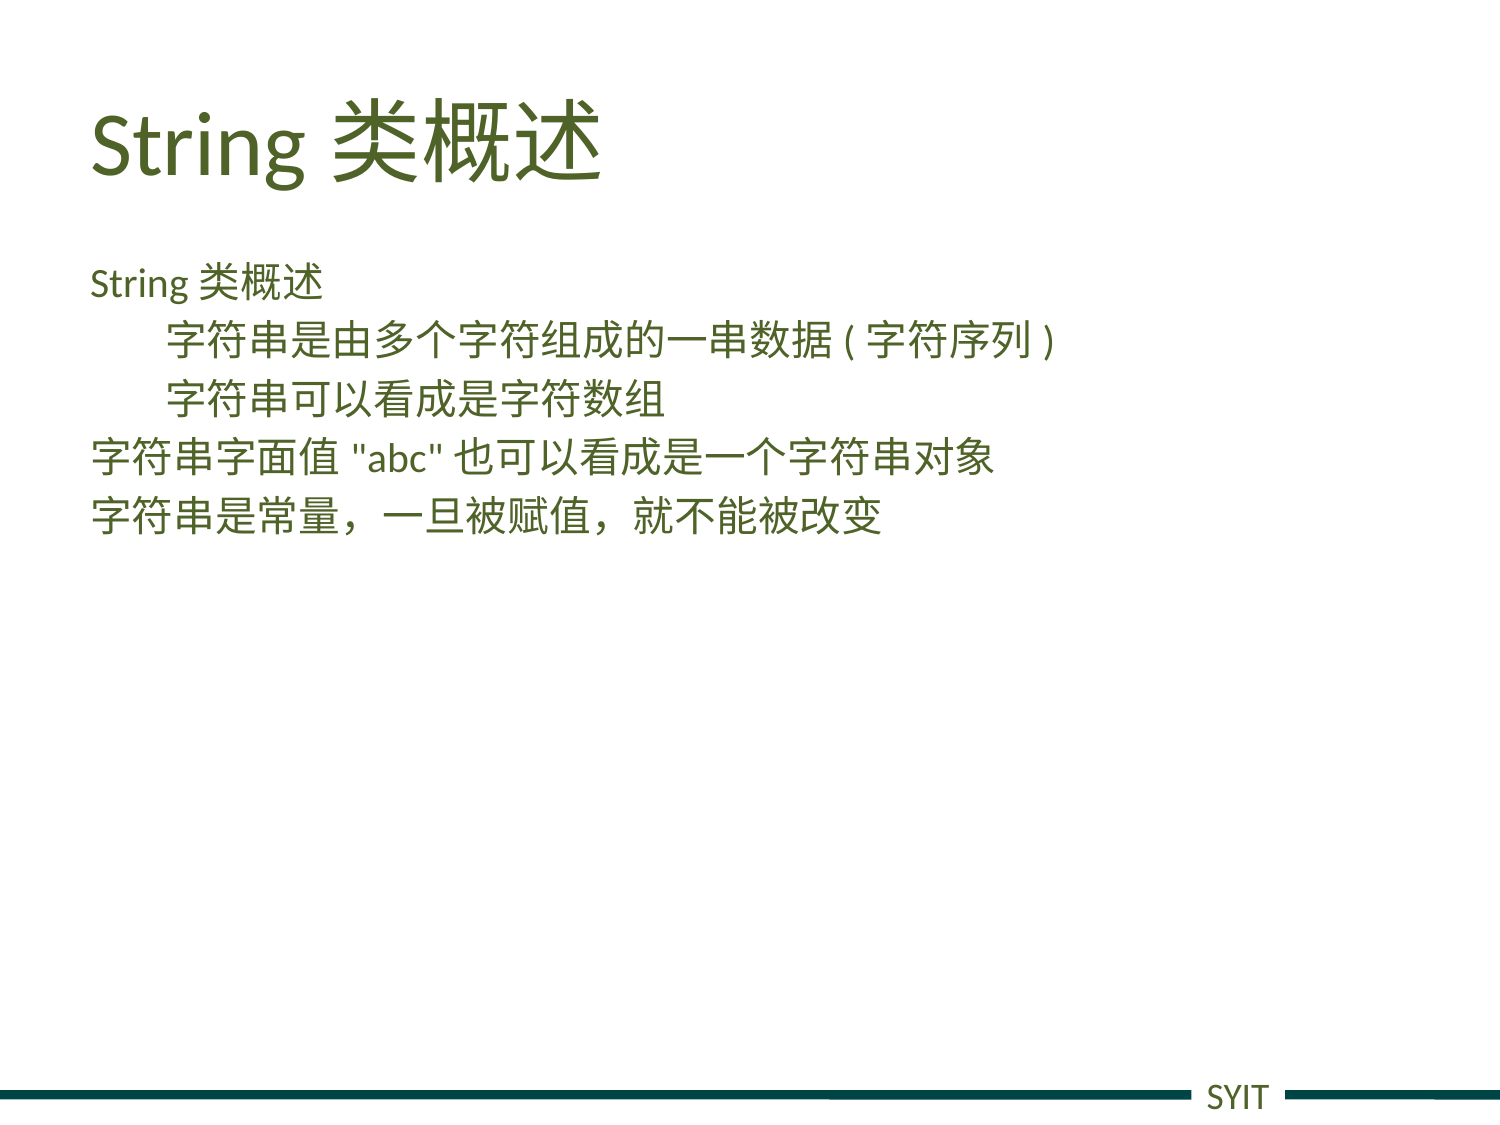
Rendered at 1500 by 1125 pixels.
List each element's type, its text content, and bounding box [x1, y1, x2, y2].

list String类概述 字符串是由多个字符组成的一串数据(字符序列) 字符串可以看成是字符数组 字符串字面值"abc"也可以看成是一个字符串对象 字符串是常量，一旦被赋值，就不能被改变 [75, 248, 1425, 1006]
text_box SYIT [1191, 1064, 1285, 1124]
title String类概述 [75, 45, 1425, 233]
